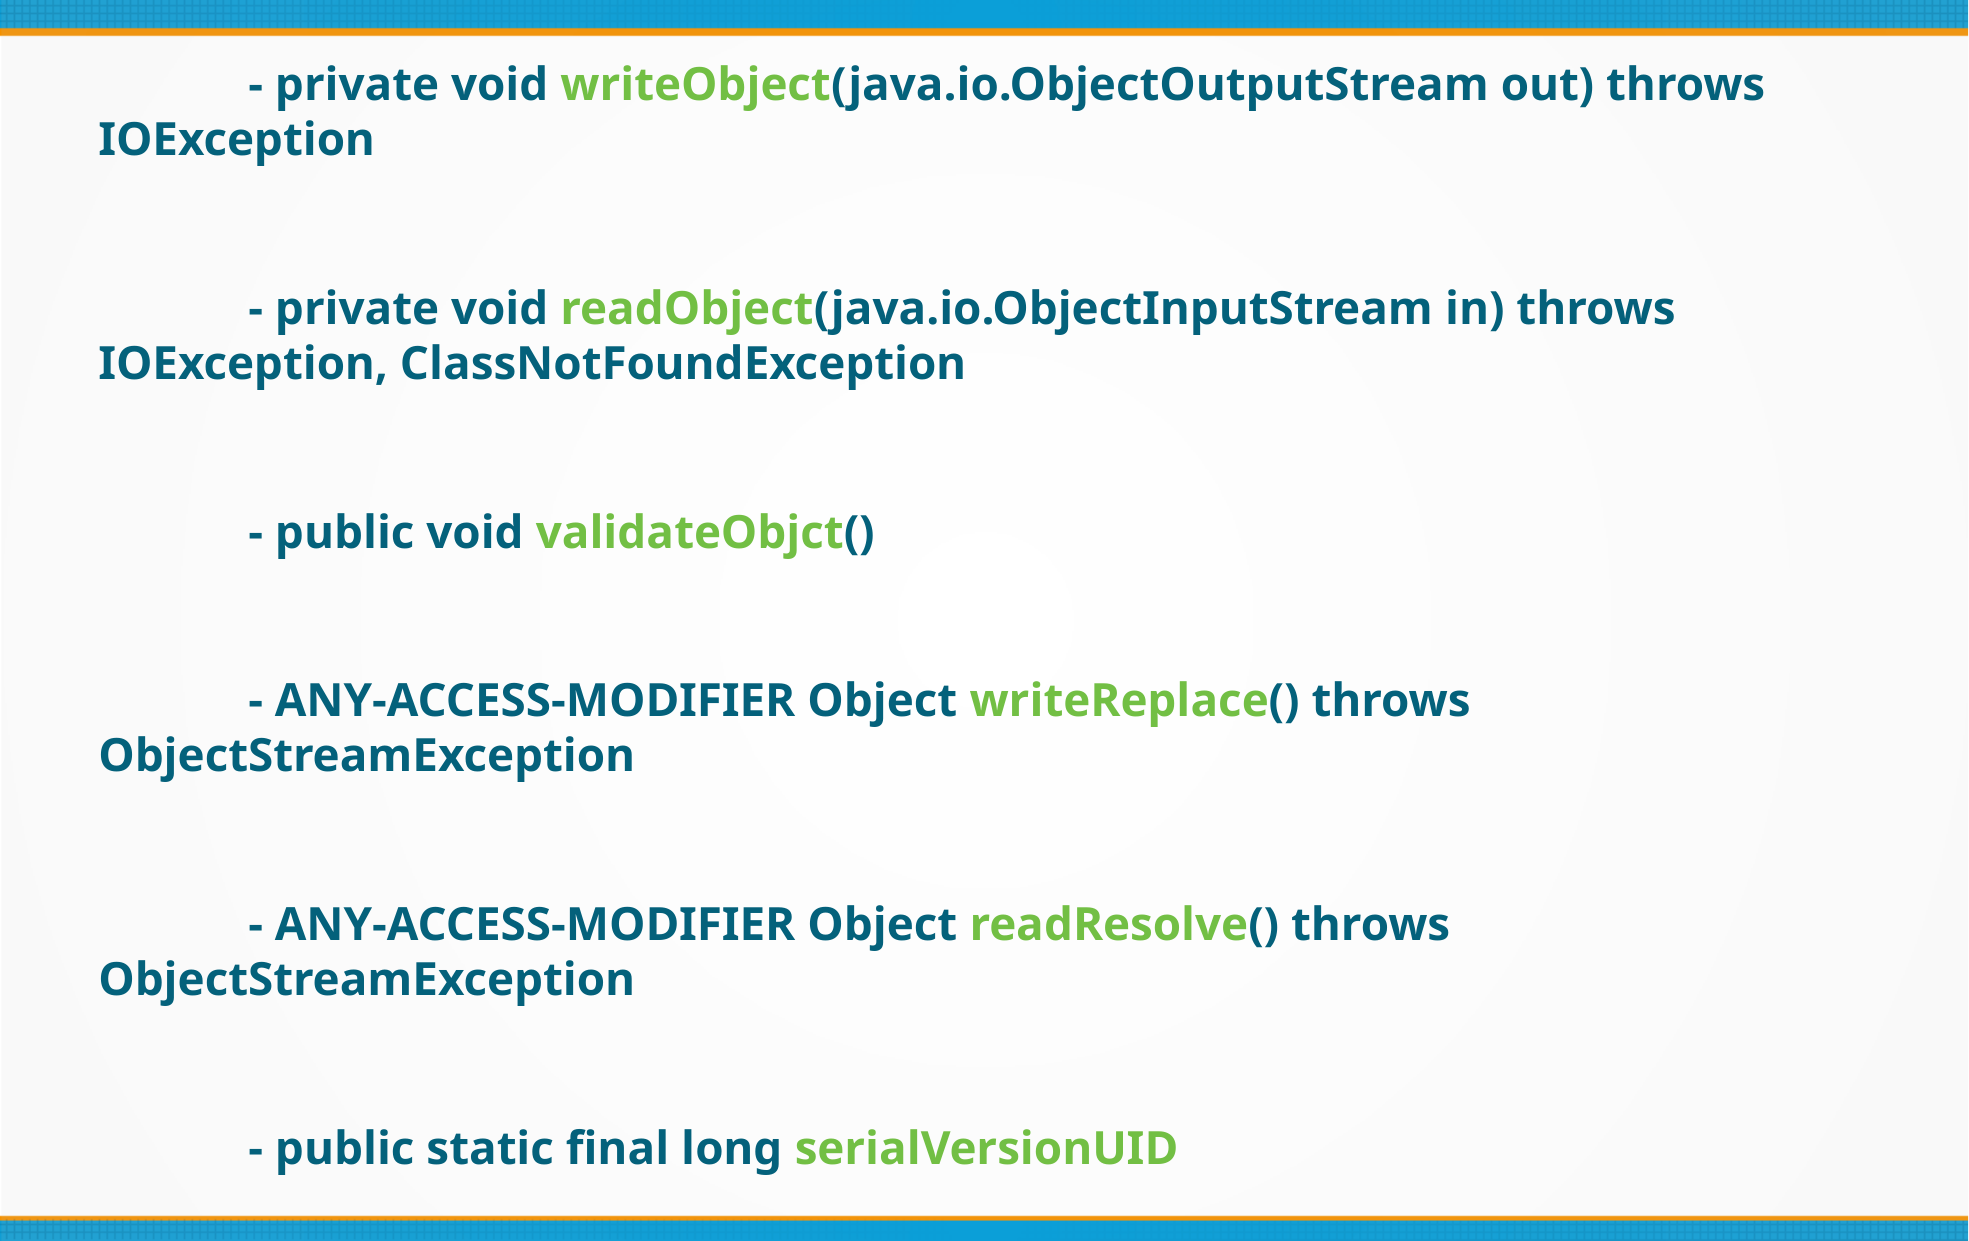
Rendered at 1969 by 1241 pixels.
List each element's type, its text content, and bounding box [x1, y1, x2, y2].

subtitle Магия Serilizable: - private void writeObject(java.io.ObjectOutputStream out) throws IOException - private void readObject(java.io.ObjectInputStream in) throws IOException, ClassNotFoundException - public void validateObjct() - ANY-ACCESS-MODIFIER Object writeReplace() throws ObjectStreamException - ANY-ACCESS-MODIFIER Object readResolve() throws ObjectStreamException - public static final long serialVersionUID [98, 48, 1870, 1011]
picture [0, 0, 1969, 1241]
